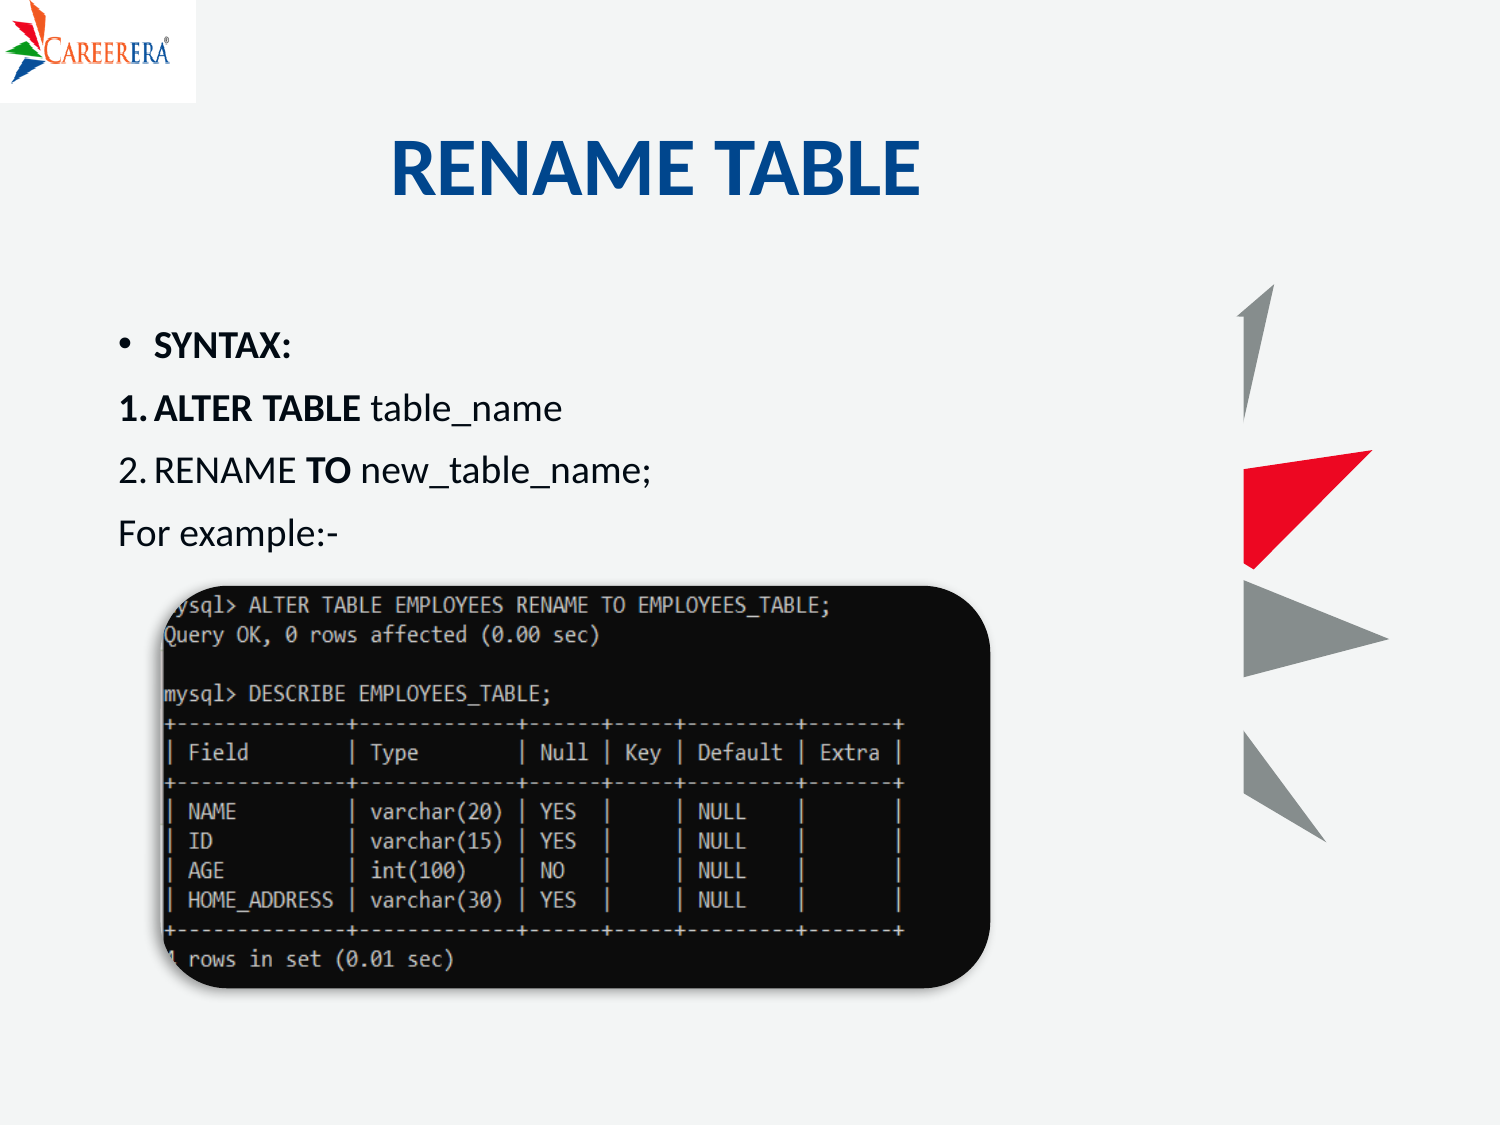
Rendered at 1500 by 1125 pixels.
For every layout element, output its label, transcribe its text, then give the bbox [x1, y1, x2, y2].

picture [0, 0, 197, 104]
list SYNTAX: ALTER TABLE table_name RENAME TO new_table_name; For example:- [103, 316, 1216, 563]
title RENAME TABLE [99, 59, 1213, 278]
picture [160, 585, 991, 989]
